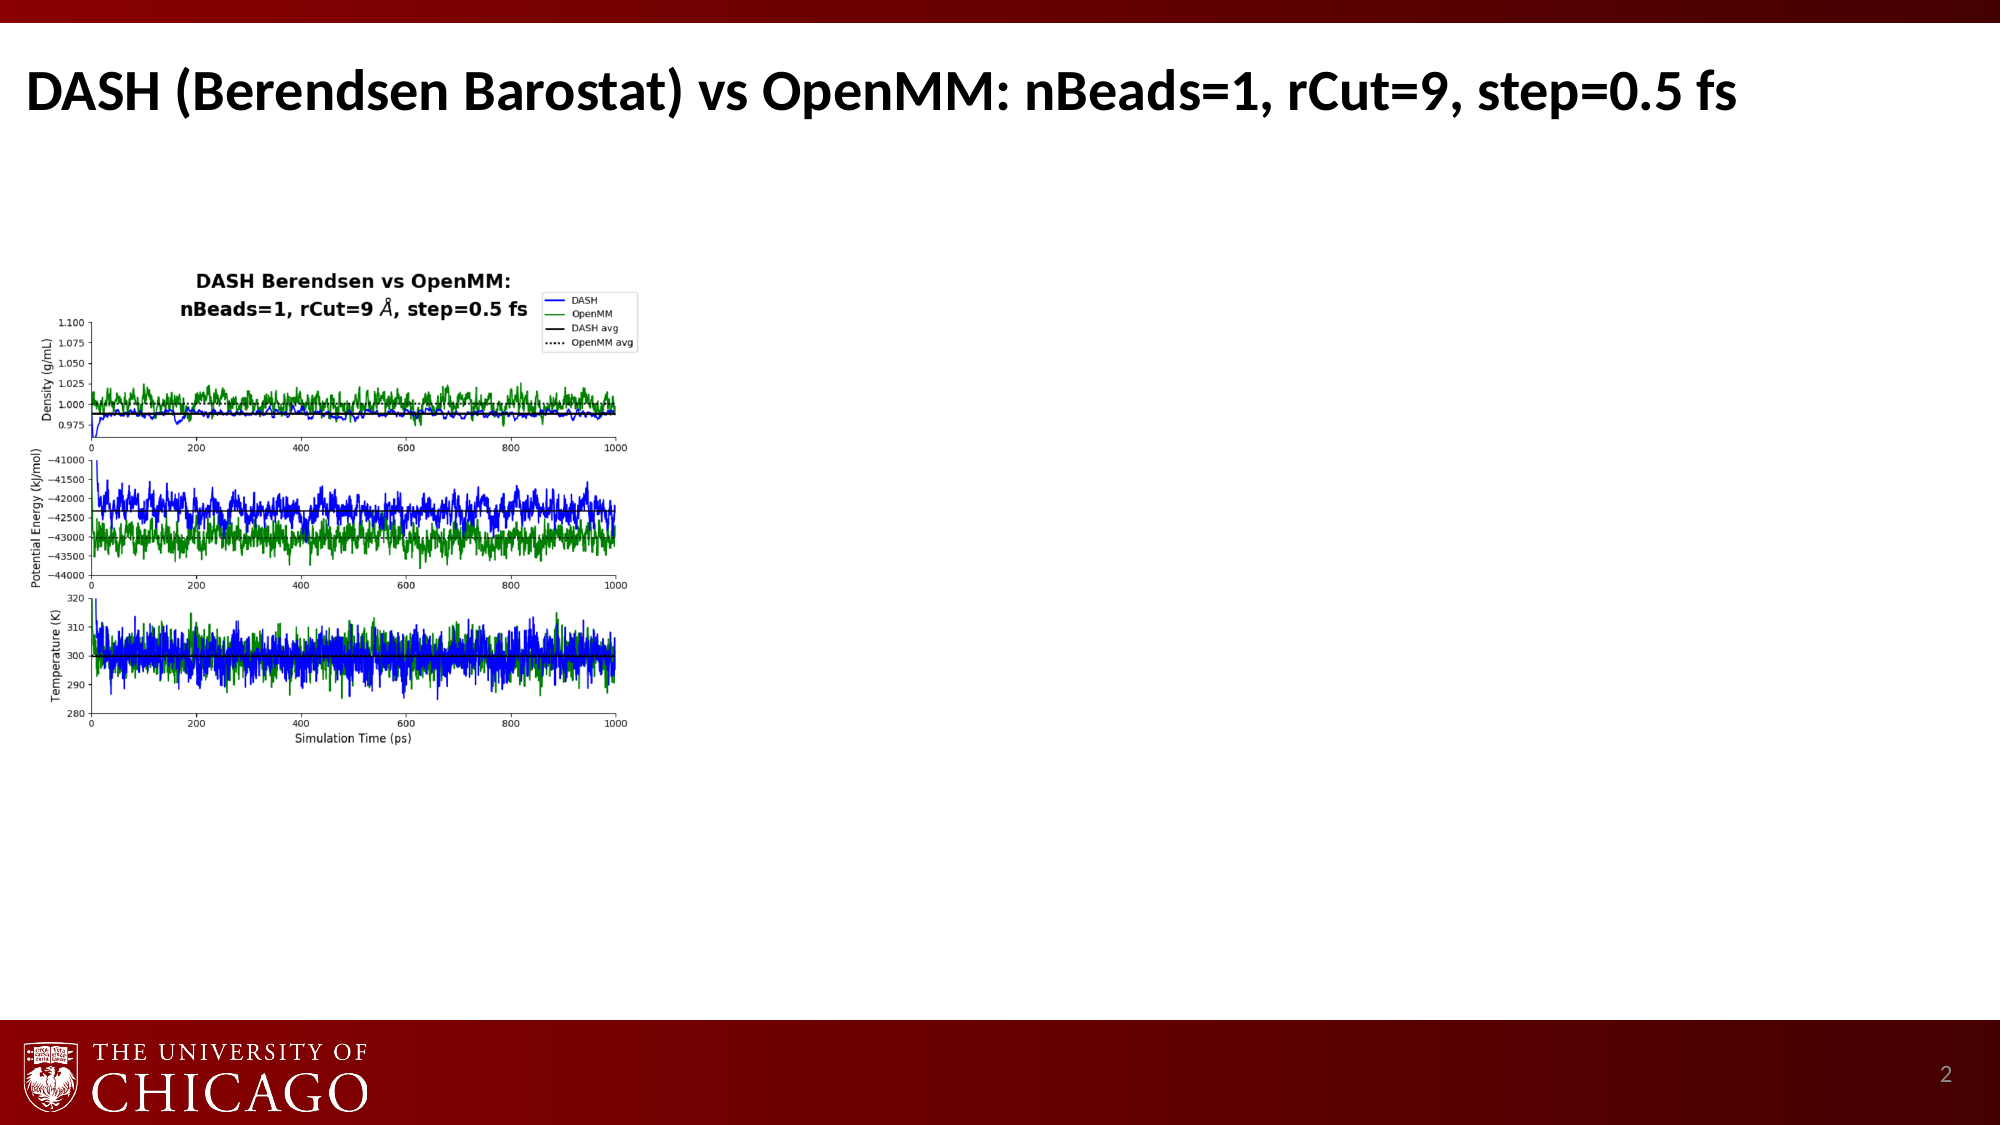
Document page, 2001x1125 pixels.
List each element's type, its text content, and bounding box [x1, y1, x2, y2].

text_box [0, 1020, 2000, 1125]
text_box [0, 0, 2000, 23]
picture [11, 263, 644, 760]
text_box DASH (Berendsen Barostat) vs OpenMM: nBeads=1, rCut=9, step=0.5 fs [11, 44, 2000, 130]
slide_number 2 [1517, 1042, 1968, 1103]
picture [23, 1042, 367, 1112]
